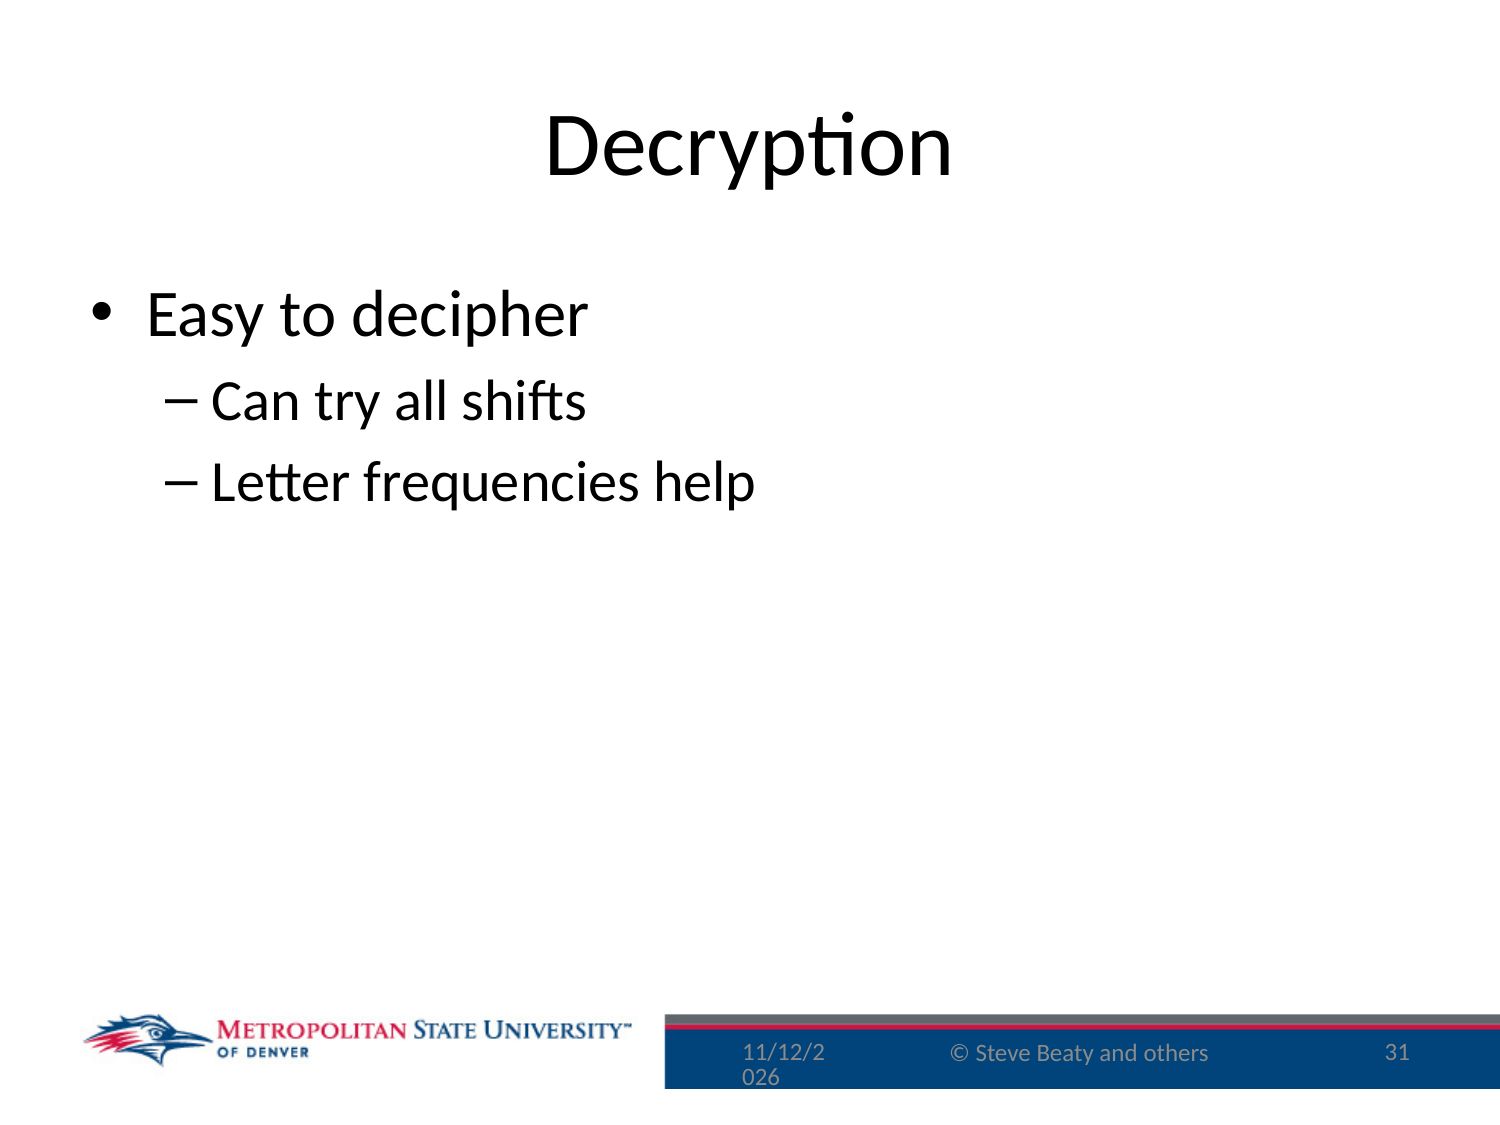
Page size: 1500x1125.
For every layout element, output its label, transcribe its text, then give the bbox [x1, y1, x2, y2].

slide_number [727, 1020, 842, 1081]
title Decryption [75, 45, 1425, 233]
footer © Steve Beaty and others [841, 1021, 1317, 1082]
picture [44, 1012, 1500, 1089]
list Easy to decipher Can try all shifts Letter frequencies help [75, 262, 1425, 1005]
slide_number 31 [1316, 1020, 1425, 1081]
